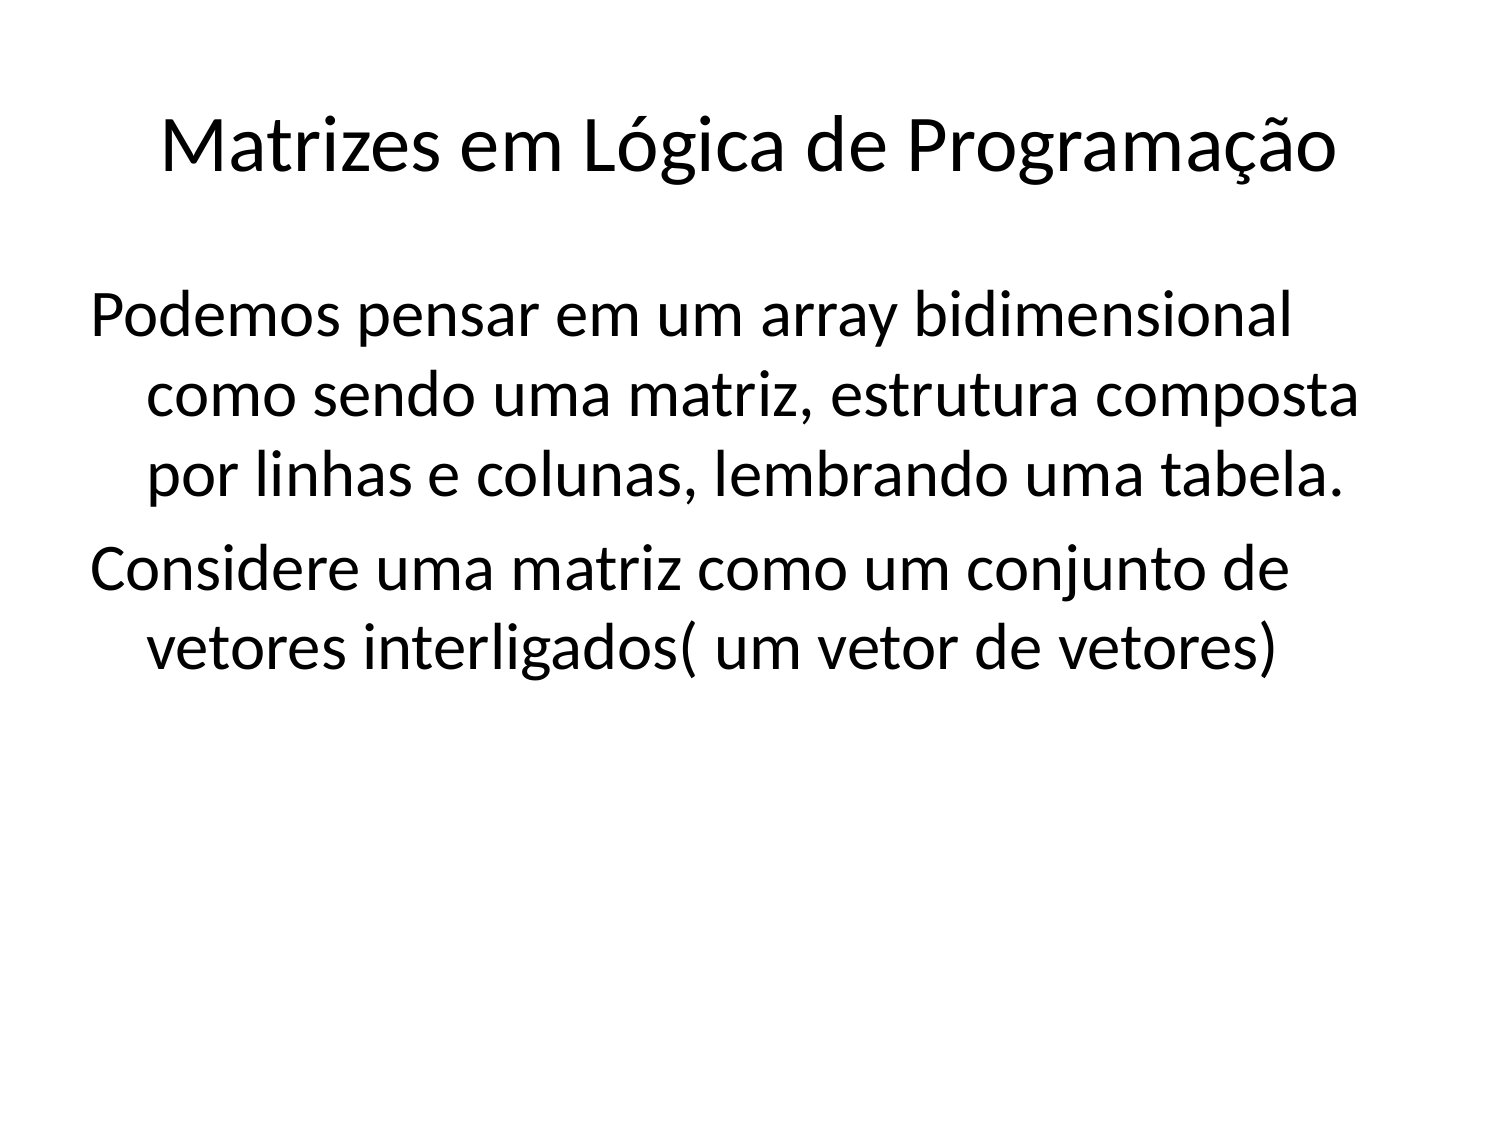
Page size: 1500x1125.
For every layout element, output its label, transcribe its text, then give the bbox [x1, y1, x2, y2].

title Matrizes em Lógica de Programação [75, 45, 1425, 233]
list Podemos pensar em um array bidimensional como sendo uma matriz, estrutura composta por linhas e colunas, lembrando uma tabela. Considere uma matriz como um conjunto de vetores interligados( um vetor de vetores) [75, 262, 1425, 1005]
